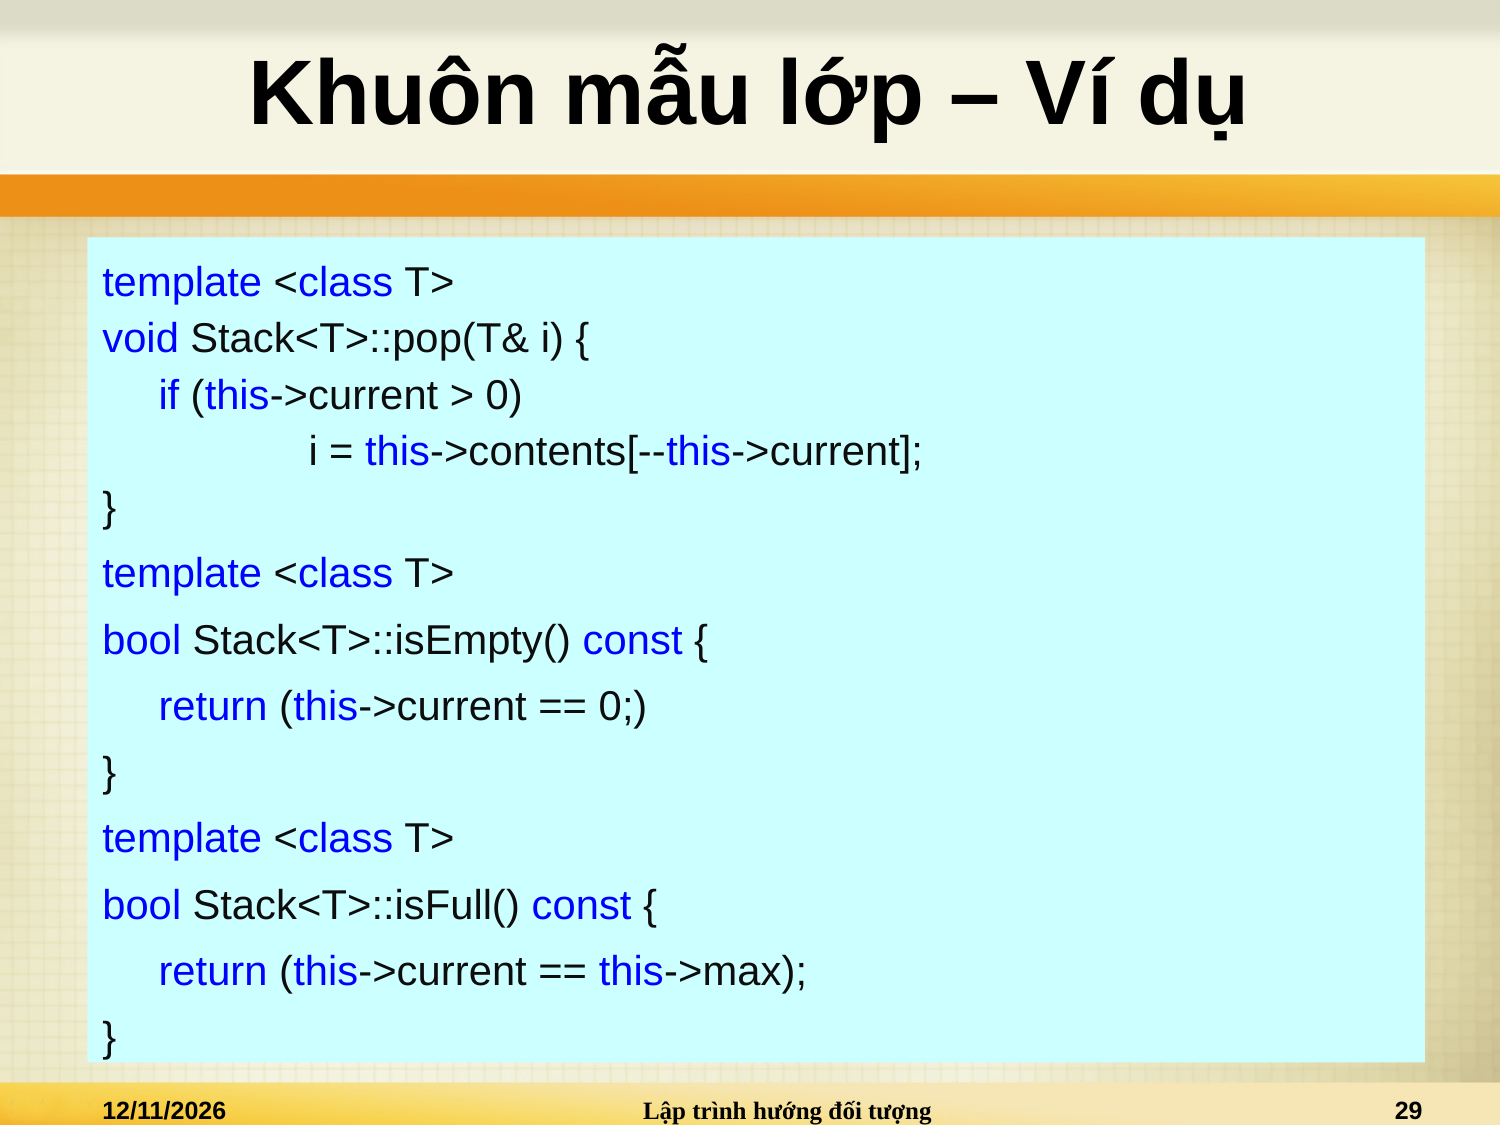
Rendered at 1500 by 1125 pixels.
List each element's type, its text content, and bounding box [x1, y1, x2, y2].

footer Lập trình hướng đối tượng [549, 1087, 1025, 1125]
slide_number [87, 1087, 438, 1125]
title Khuôn mẫu lớp – Ví dụ [0, 0, 1500, 175]
picture [0, 175, 1500, 1125]
text_box template <class T> void Stack<T>::pop(T& i) { if (this->current > 0) i = this->contents[--this->current]; } template <class T> bool Stack<T>::isEmpty() const { return (this->current == 0;) } template <class T> bool Stack<T>::isFull() const { return (this->current == this->max); } [87, 237, 1425, 1063]
slide_number 29 [1087, 1087, 1438, 1125]
